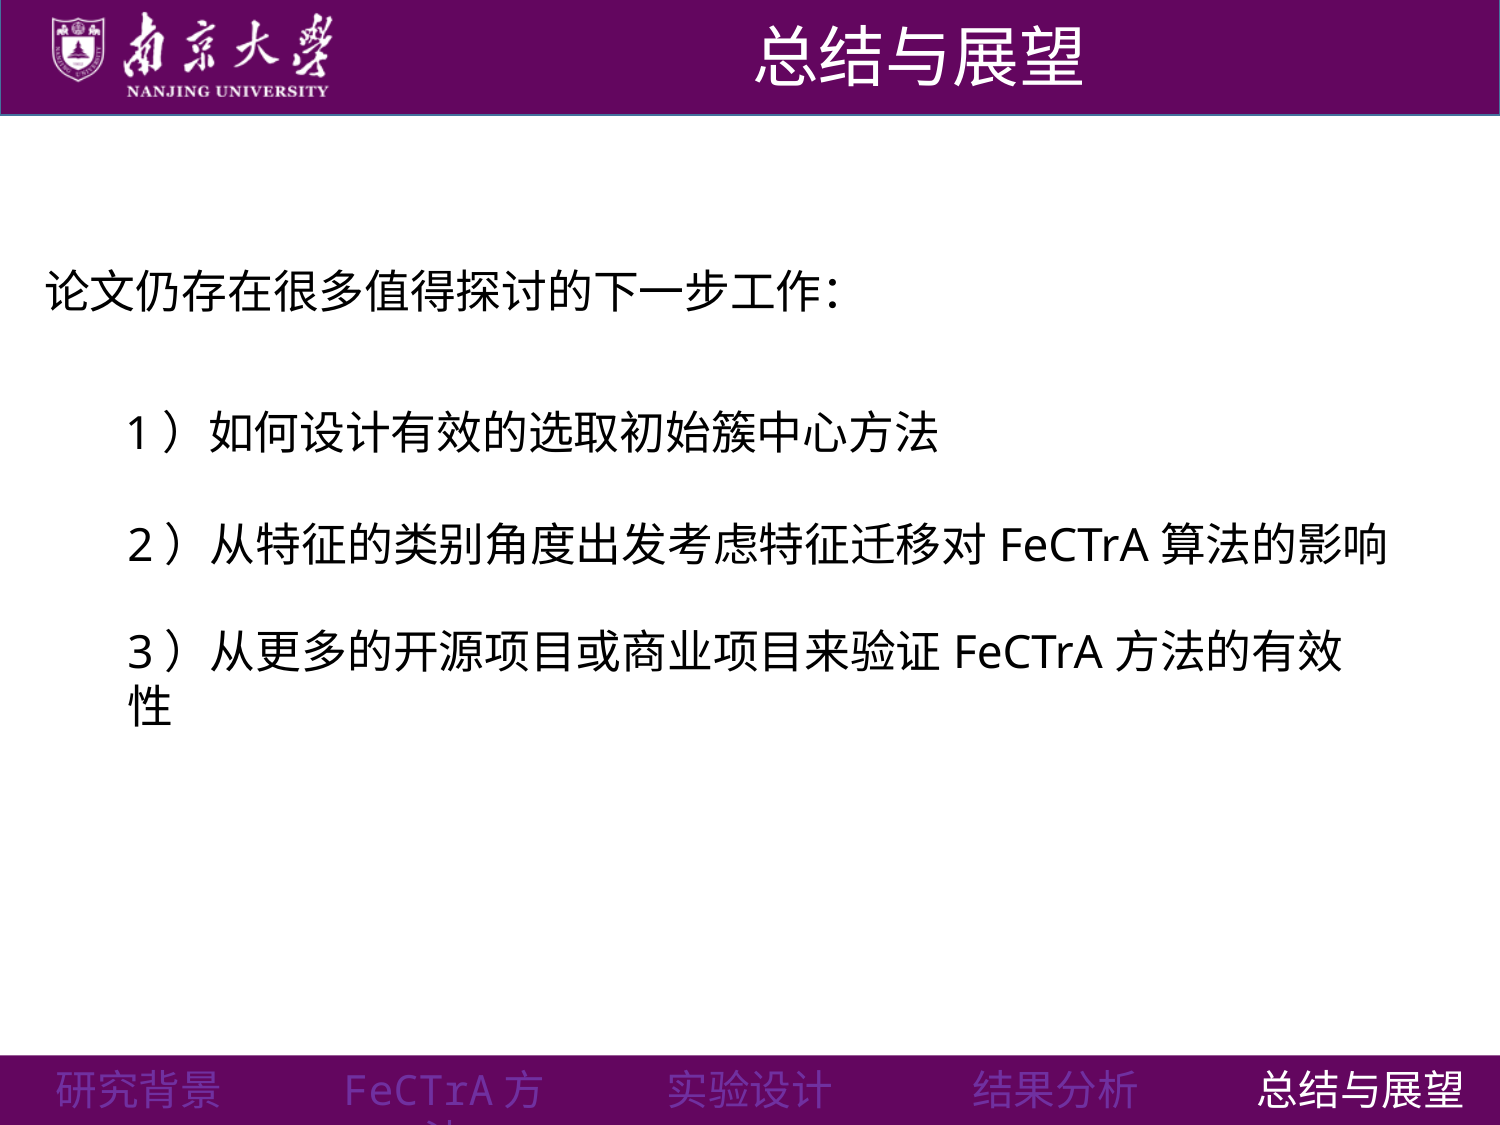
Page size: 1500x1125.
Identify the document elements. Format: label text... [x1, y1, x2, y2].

text_box 总结与展望 [359, 7, 1480, 103]
text_box 3）从更多的开源项目或商业项目来验证FeCTrA方法的有效性 [112, 615, 1389, 741]
text_box 研究背景 [11, 1056, 267, 1122]
text_box 2）从特征的类别角度出发考虑特征迁移对FeCTrA算法的影响 [112, 508, 1439, 579]
text_box 1）如何设计有效的选取初始簇中心方法 [110, 396, 955, 467]
text_box 实验设计 [622, 1056, 878, 1122]
text_box 结果分析 [927, 1056, 1184, 1122]
text_box FeCTrA方法 [316, 1056, 573, 1125]
picture [1, 0, 1499, 114]
text_box 论文仍存在很多值得探讨的下一步工作： [29, 255, 883, 325]
text_box 总结与展望 [1233, 1056, 1489, 1122]
